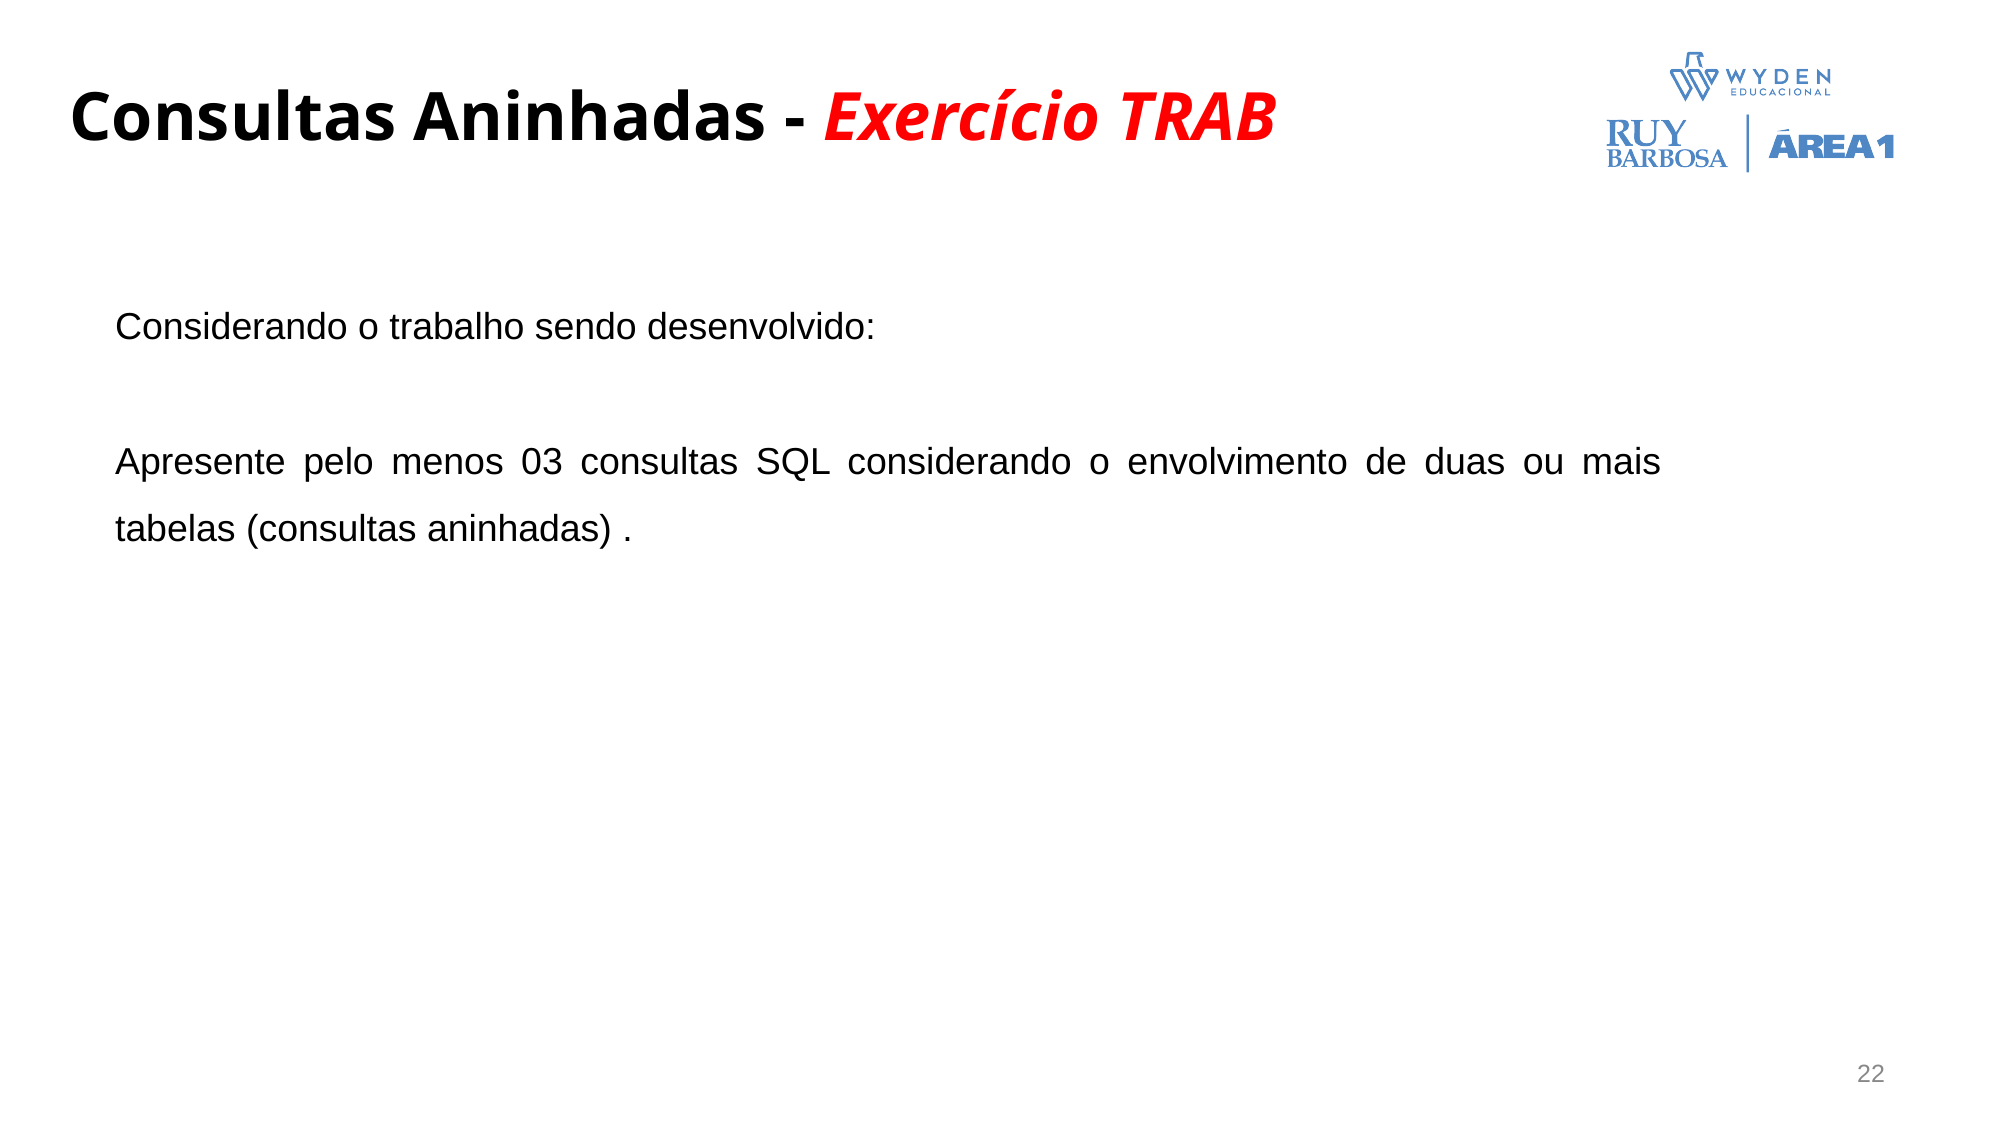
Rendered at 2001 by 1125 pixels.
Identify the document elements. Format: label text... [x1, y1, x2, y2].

text_box Consultas Aninhadas - Exercício TRAB [54, 66, 1530, 242]
text_box [0, 0, 2000, 287]
slide_number 22 [1433, 1042, 1900, 1103]
picture [1554, 0, 1946, 226]
text_box Considerando o trabalho sendo desenvolvido: Apresente pelo menos 03 consultas SQL considerando o envolvimento de duas ou mais tabelas (consultas aninhadas) . [100, 271, 1677, 782]
